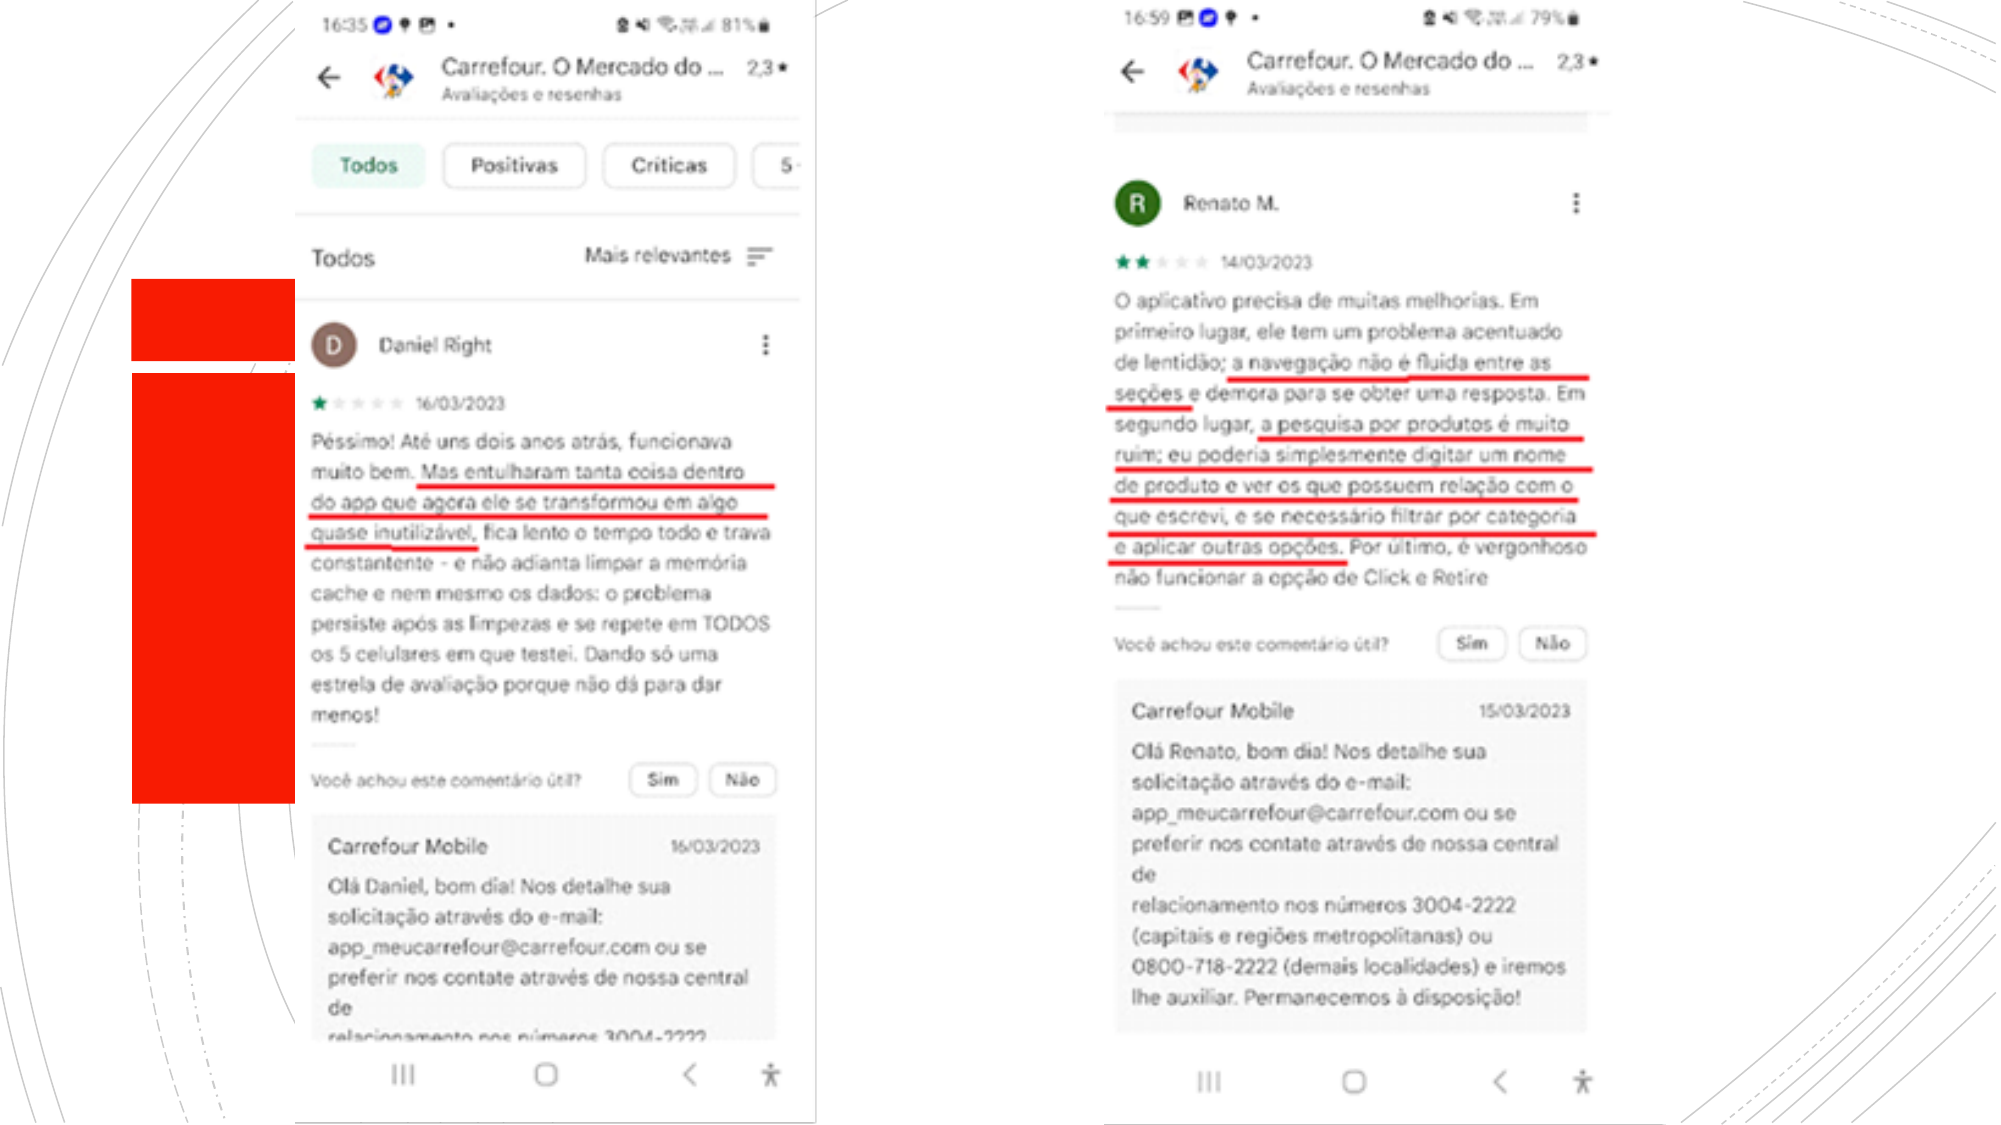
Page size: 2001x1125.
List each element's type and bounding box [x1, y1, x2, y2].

picture [294, 0, 820, 1125]
picture [1104, 0, 1666, 1125]
